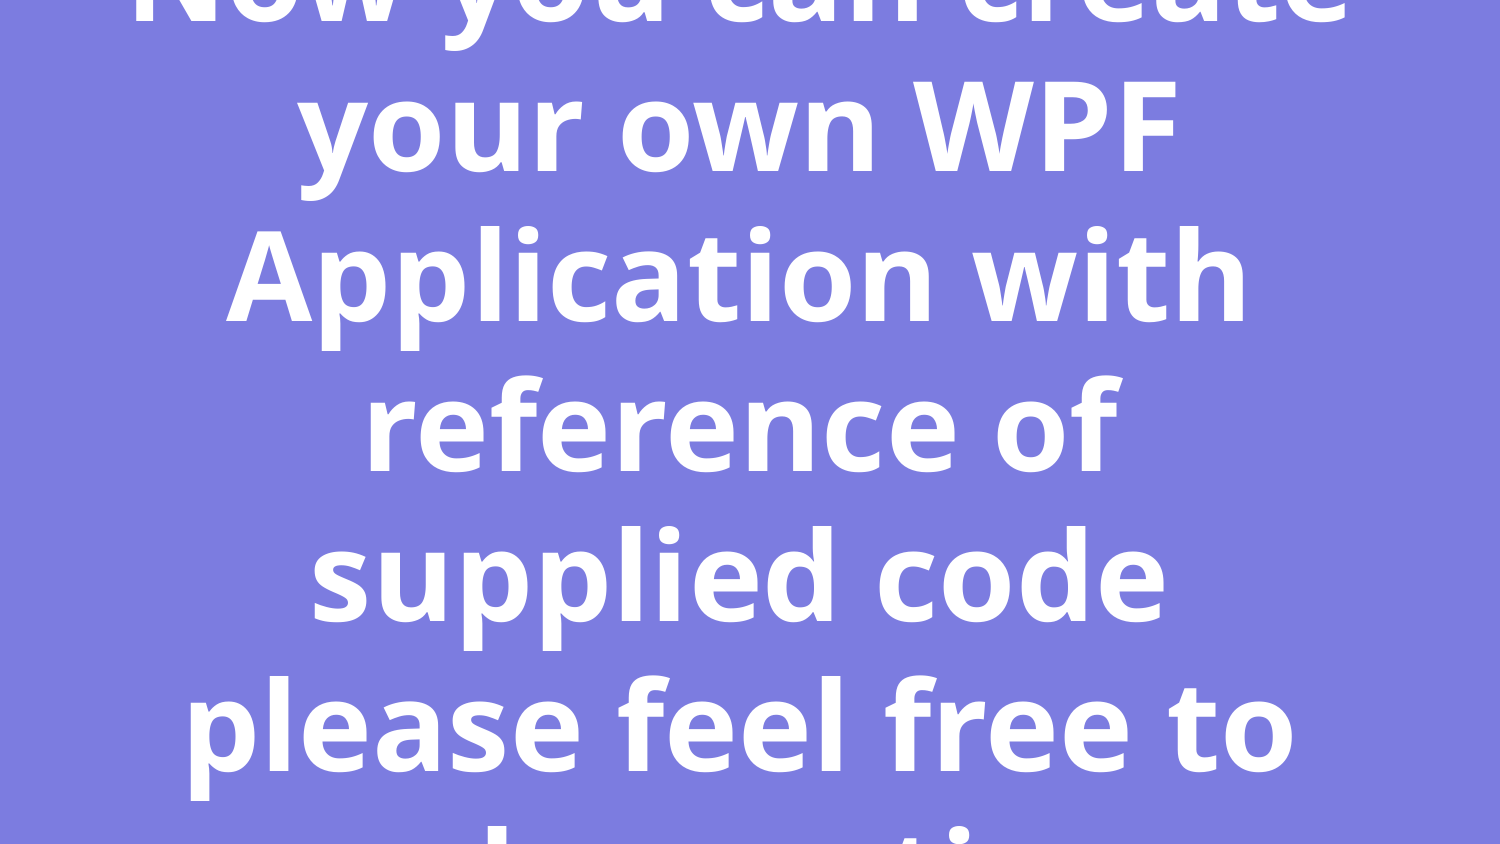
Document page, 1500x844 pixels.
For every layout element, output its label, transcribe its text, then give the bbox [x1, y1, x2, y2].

title Now you can create your own WPF Application with reference of supplied code please feel free to ask question [80, 86, 1400, 758]
